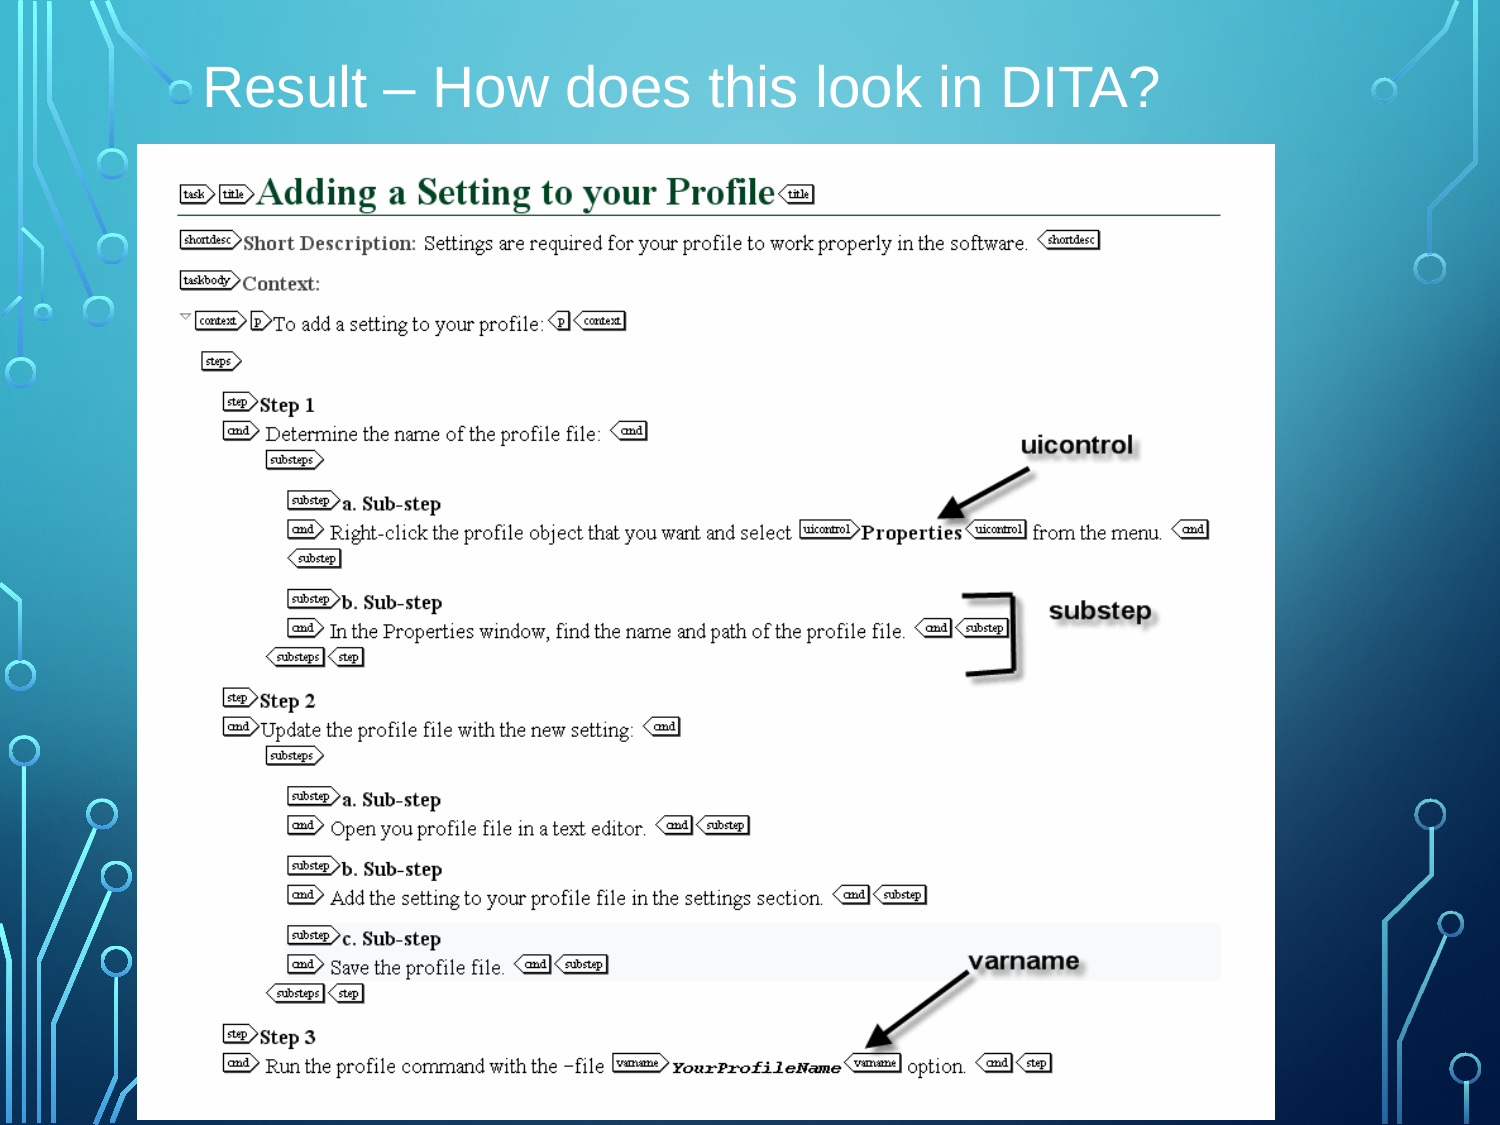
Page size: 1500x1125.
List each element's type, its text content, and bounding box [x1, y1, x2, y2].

picture [137, 144, 1275, 1120]
title Result – How does this look in DITA? [187, 50, 1407, 130]
